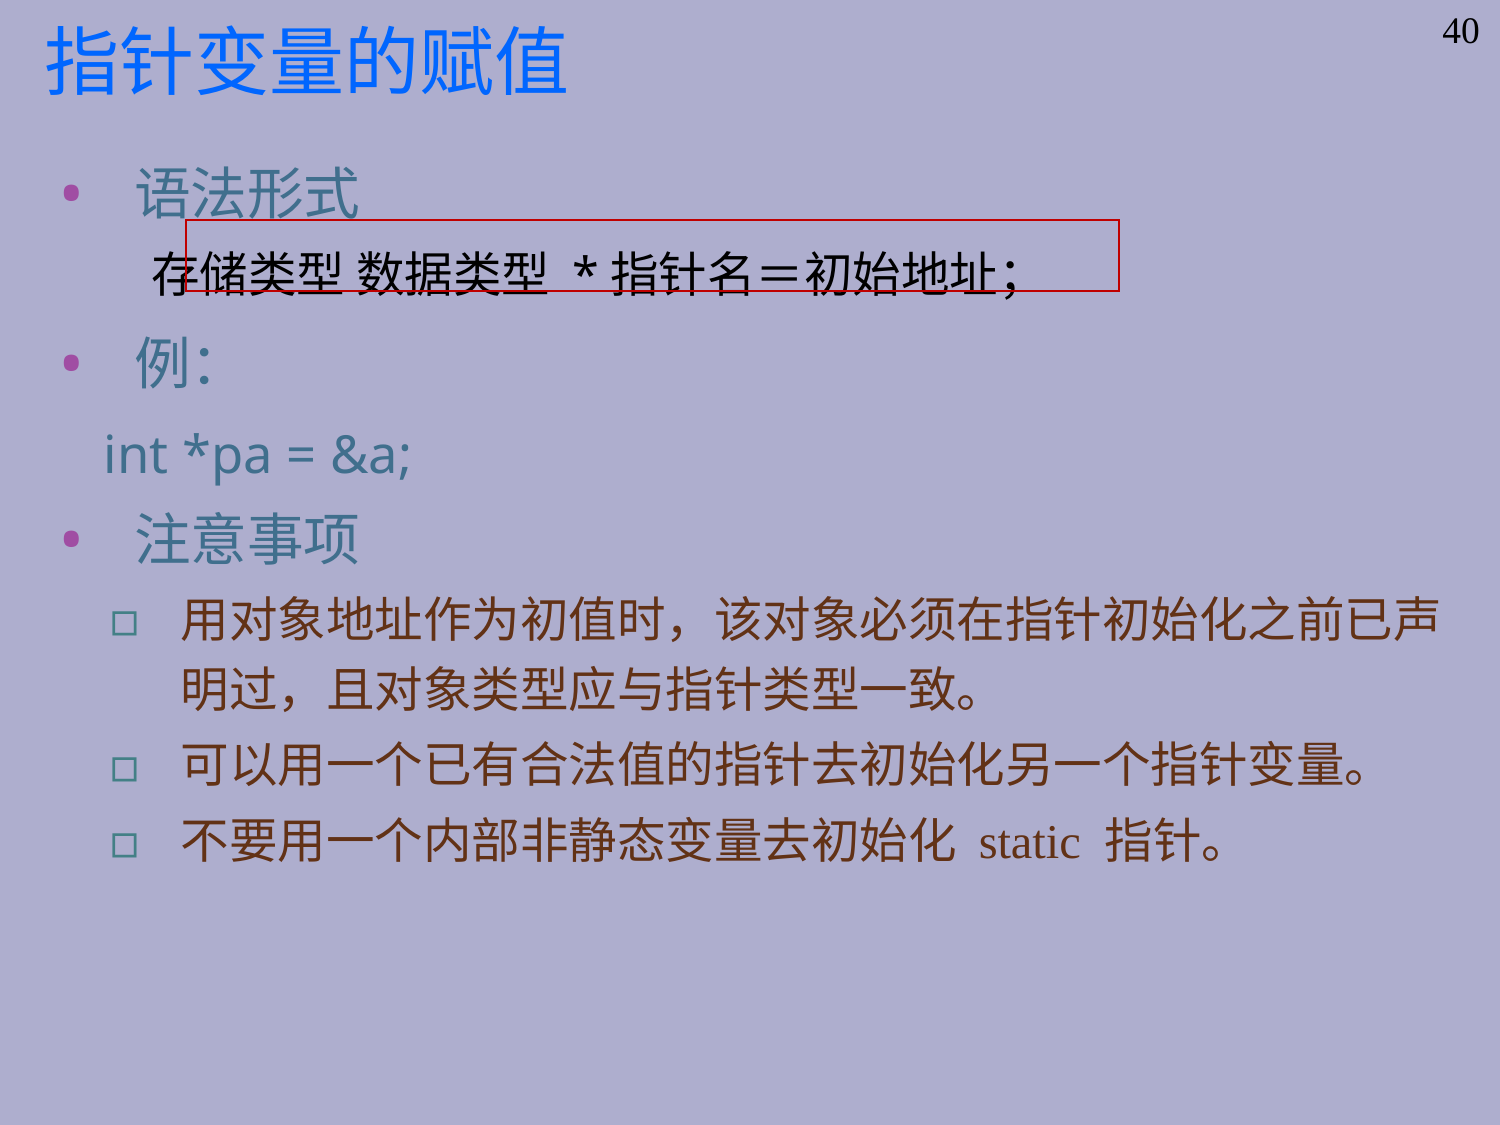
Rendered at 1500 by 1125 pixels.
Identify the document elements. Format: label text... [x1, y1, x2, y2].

list 语法形式 存储类型 数据类型 *指针名＝初始地址； 例： int *pa = &a; 注意事项 用对象地址作为初值时，该对象必须在指针初始化之前已声明过，且对象类型应与指针类型一致。 可以用一个已有合法值的指针去初始化另一个指针变量。 不要用一个内部非静态变量去初始化 static 指针。 [27, 137, 1495, 882]
title 指针变量的赋值 [29, 0, 1459, 137]
text_box [185, 219, 1119, 291]
slide_number 40 [1157, 0, 1495, 59]
